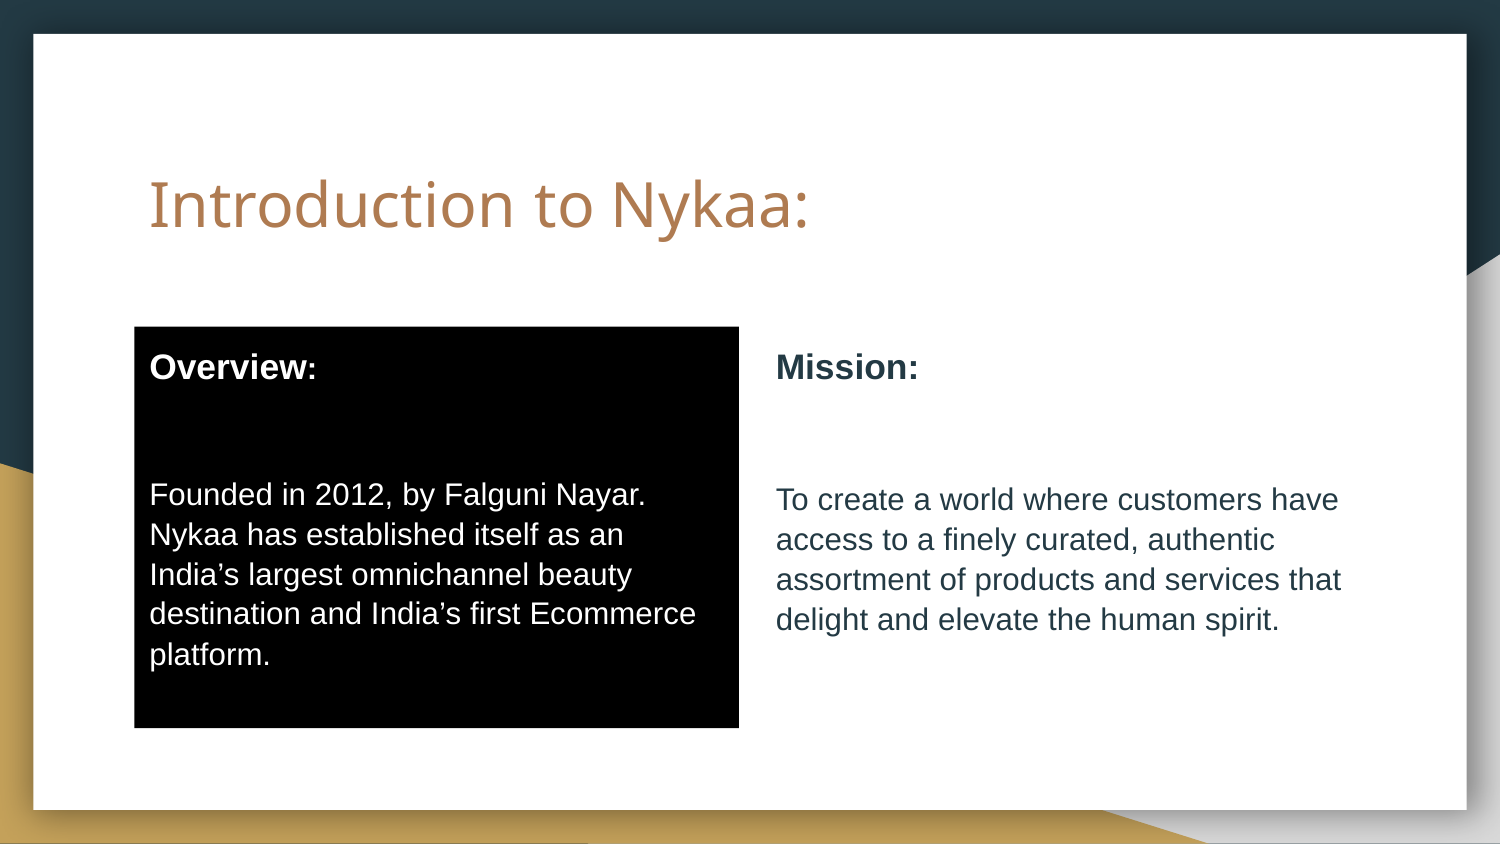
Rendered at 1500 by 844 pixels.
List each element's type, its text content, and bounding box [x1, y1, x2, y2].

title Introduction to Nykaa: [134, 138, 1366, 296]
list Overview: Founded in 2012, by Falguni Nayar. Nykaa has established itself as an India’s largest omnichannel beauty destination and India’s first Ecommerce platform. [134, 326, 739, 729]
list Mission: To create a world where customers have access to a finely curated, authentic assortment of products and services that delight and elevate the human spirit. [760, 326, 1366, 729]
